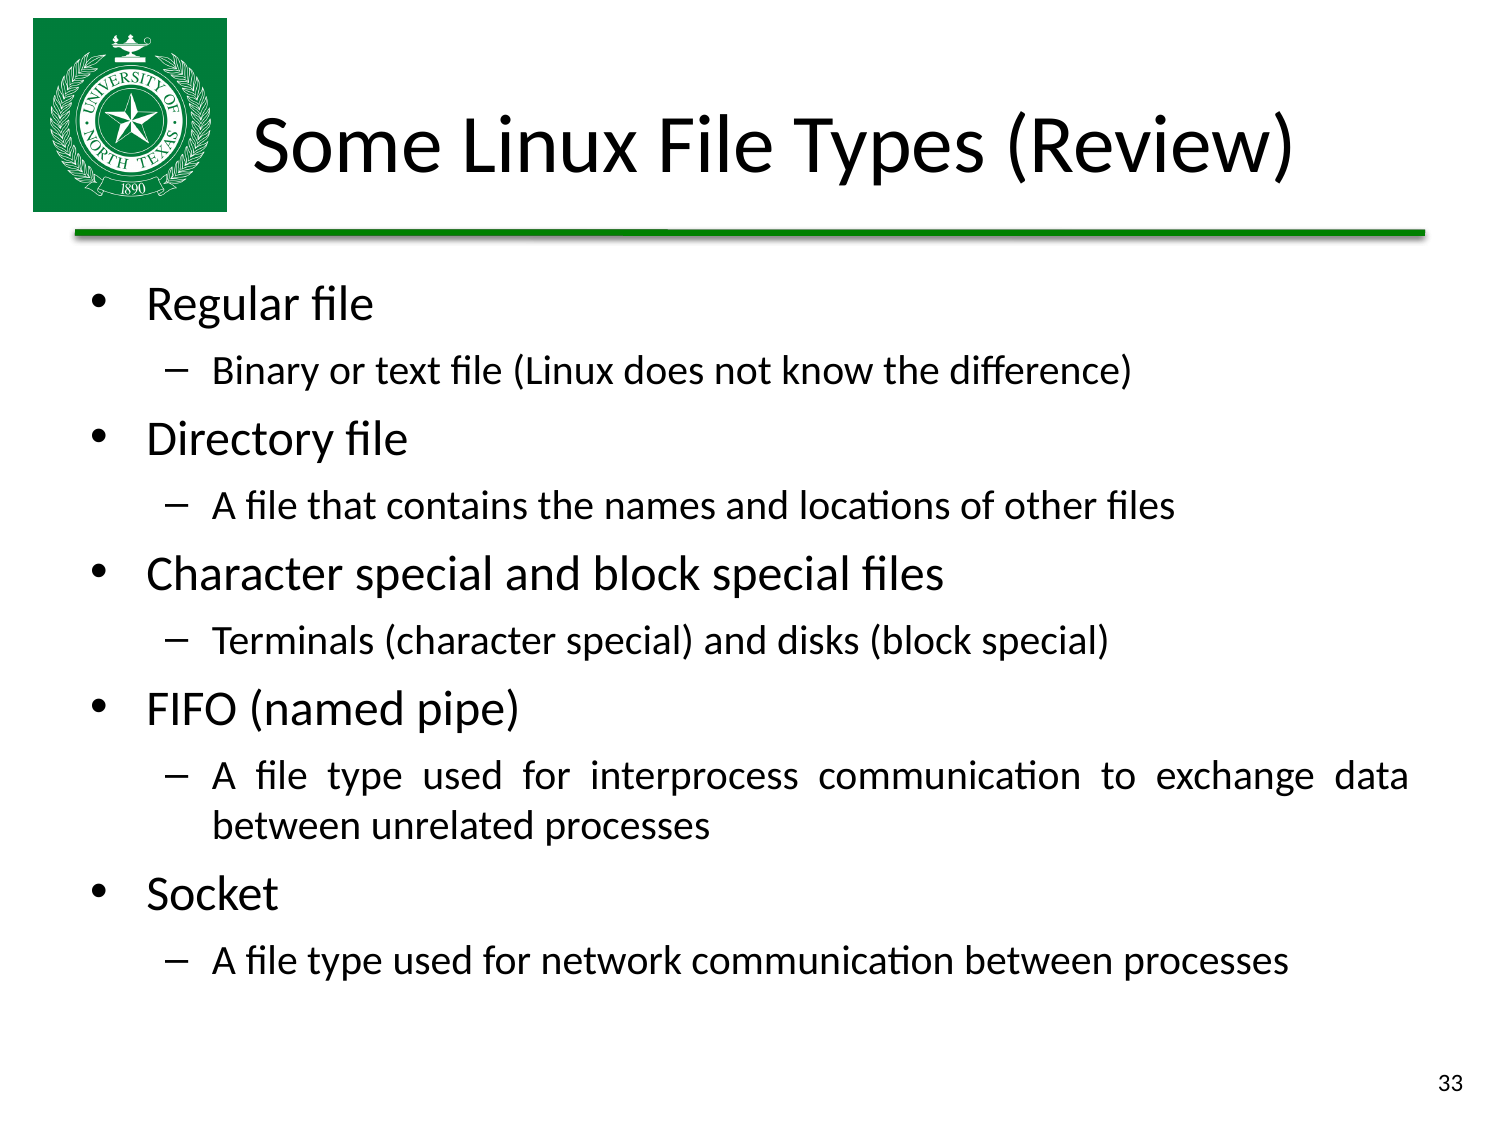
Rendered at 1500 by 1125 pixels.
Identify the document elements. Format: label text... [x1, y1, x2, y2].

title Some Linux File Types (Review) [237, 45, 1479, 233]
picture [33, 17, 228, 212]
slide_number 33 [1418, 1051, 1479, 1112]
list Regular file Binary or text file (Linux does not know the difference) Directory file A file that contains the names and locations of other files Character special and block special files Terminals (character special) and disks (block special) FIFO (named pipe) A file type used for interprocess communication to exchange data between unrelated processes Socket A file type used for network communication between processes [75, 262, 1425, 1052]
